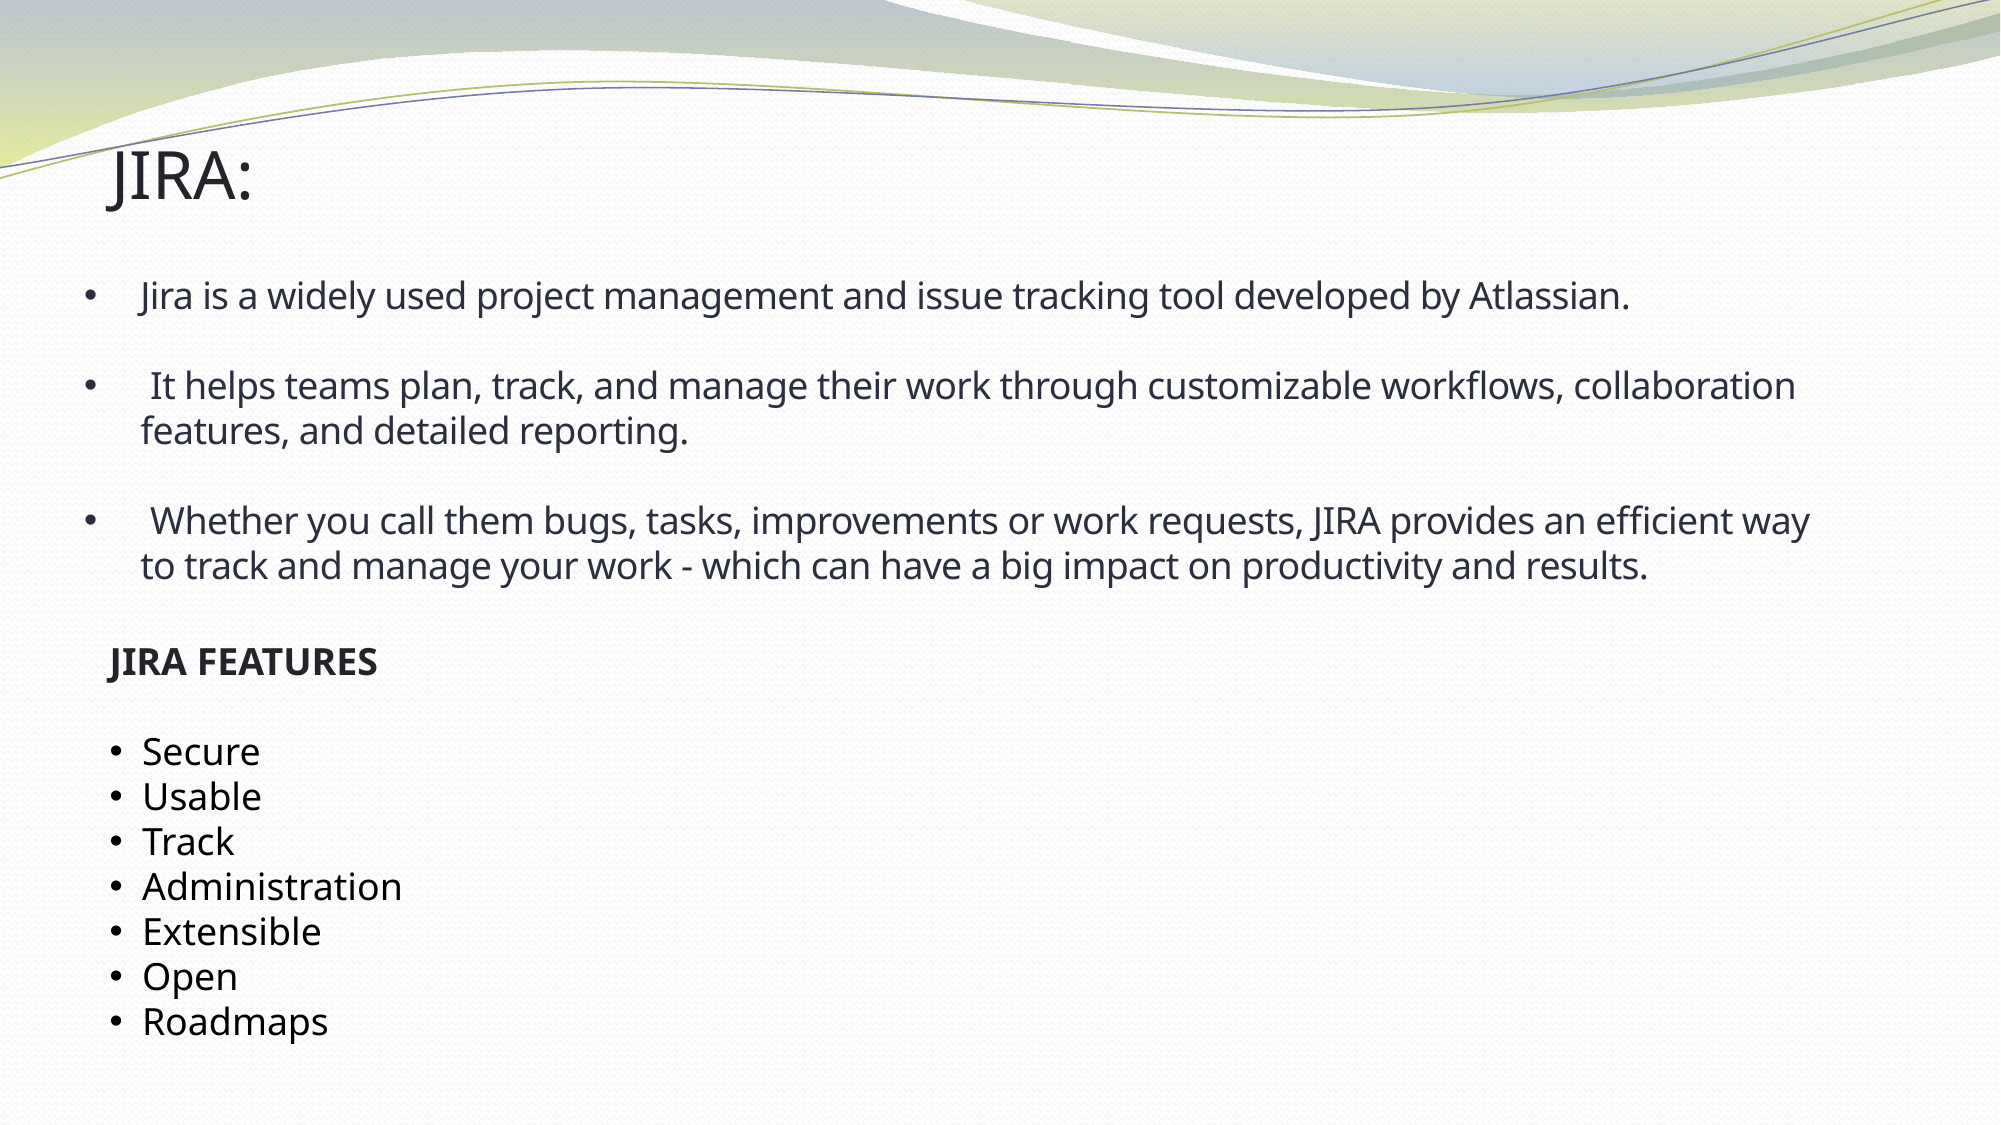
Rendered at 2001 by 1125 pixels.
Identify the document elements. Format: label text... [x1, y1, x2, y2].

text_box JIRA FEATURES Secure Usable Track Administration Extensible Open Roadmaps [94, 585, 562, 1051]
text_box JIRA: [96, 147, 1194, 221]
text_box Jira is a widely used project management and issue tracking tool developed by Atlassian. It helps teams plan, track, and manage their work through customizable workflows, collaboration features, and detailed reporting. Whether you call them bugs, tasks, improvements or work requests, JIRA provides an efficient way to track and manage your work - which can have a big impact on productivity and results. [69, 264, 1837, 640]
